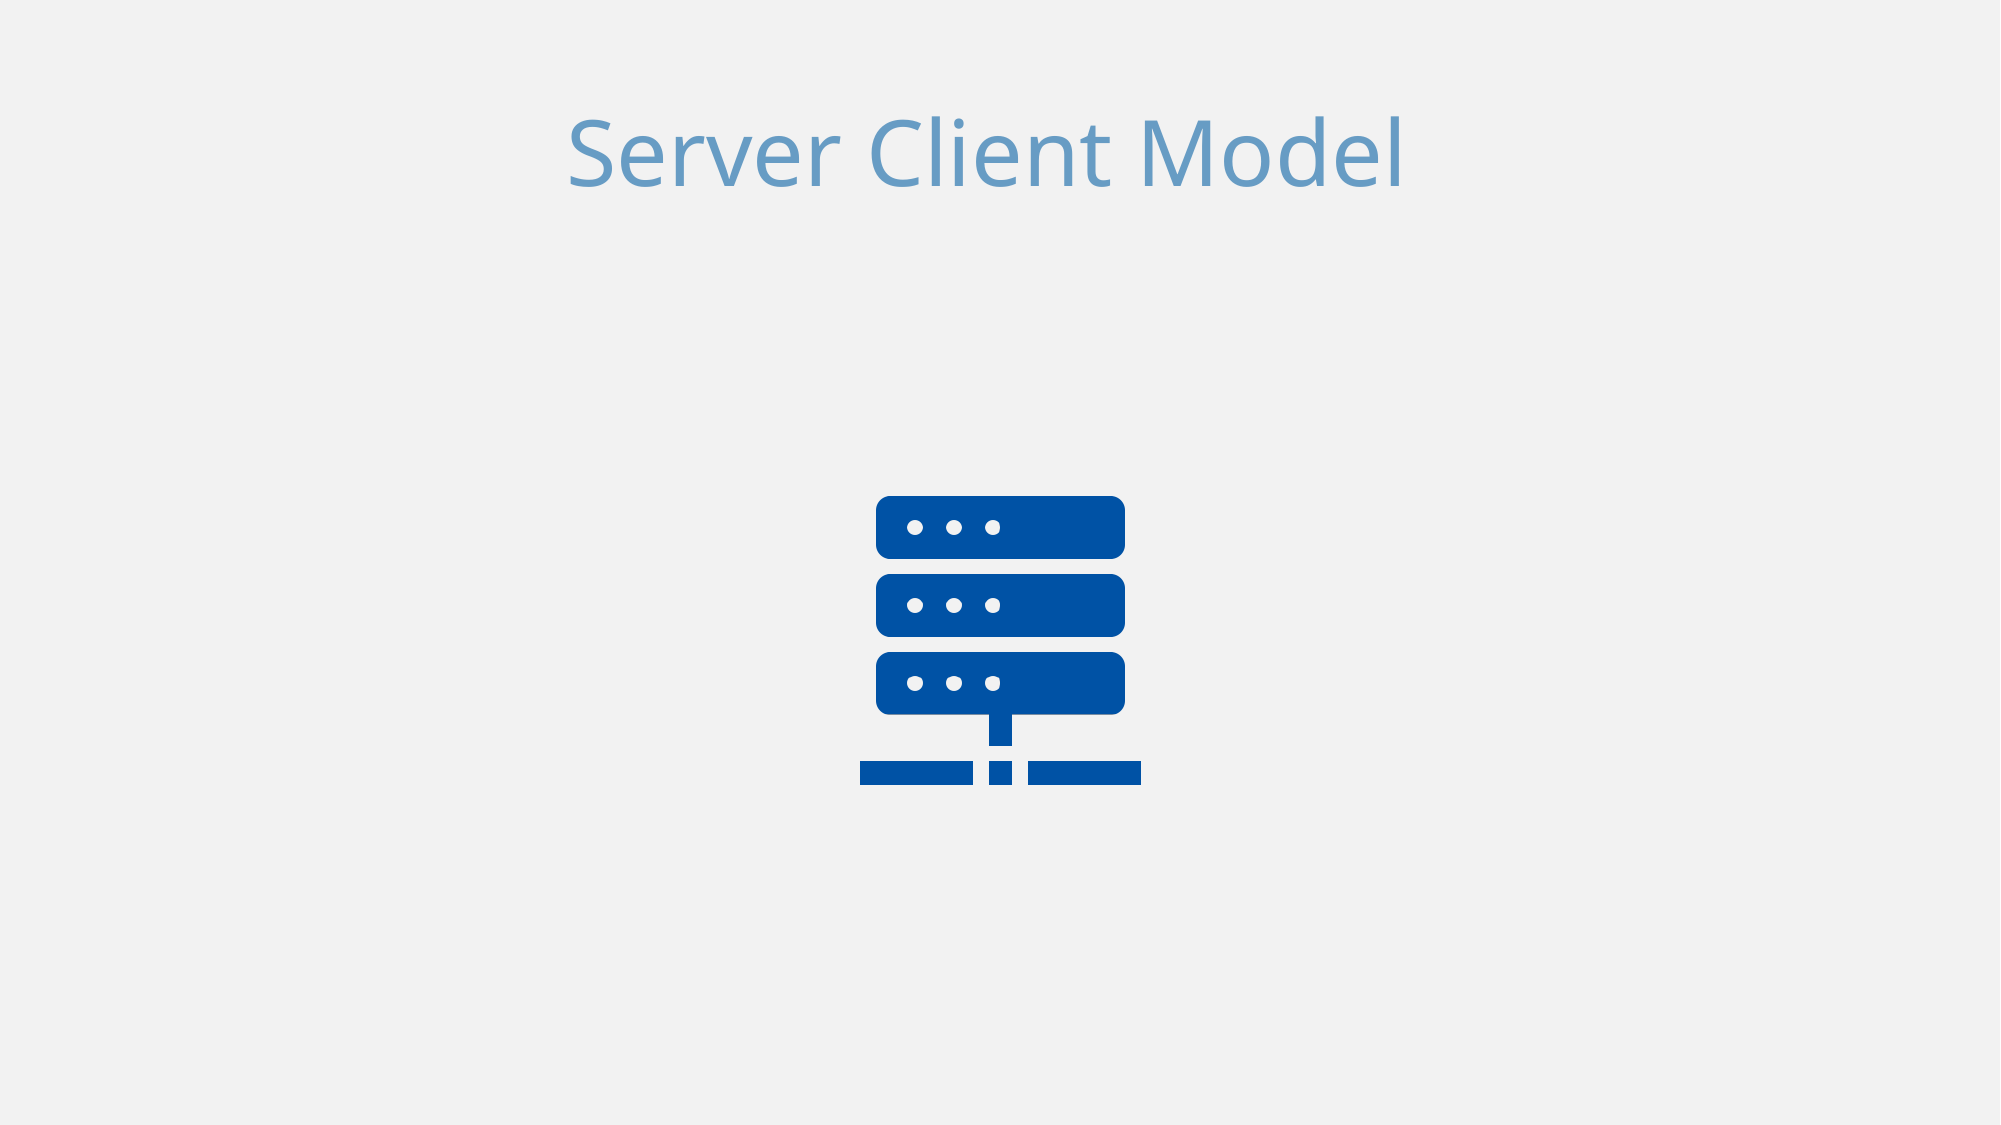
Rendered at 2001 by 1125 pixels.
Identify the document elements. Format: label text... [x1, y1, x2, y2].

text_box Server Client Model [551, 87, 1449, 213]
picture [813, 453, 1187, 827]
